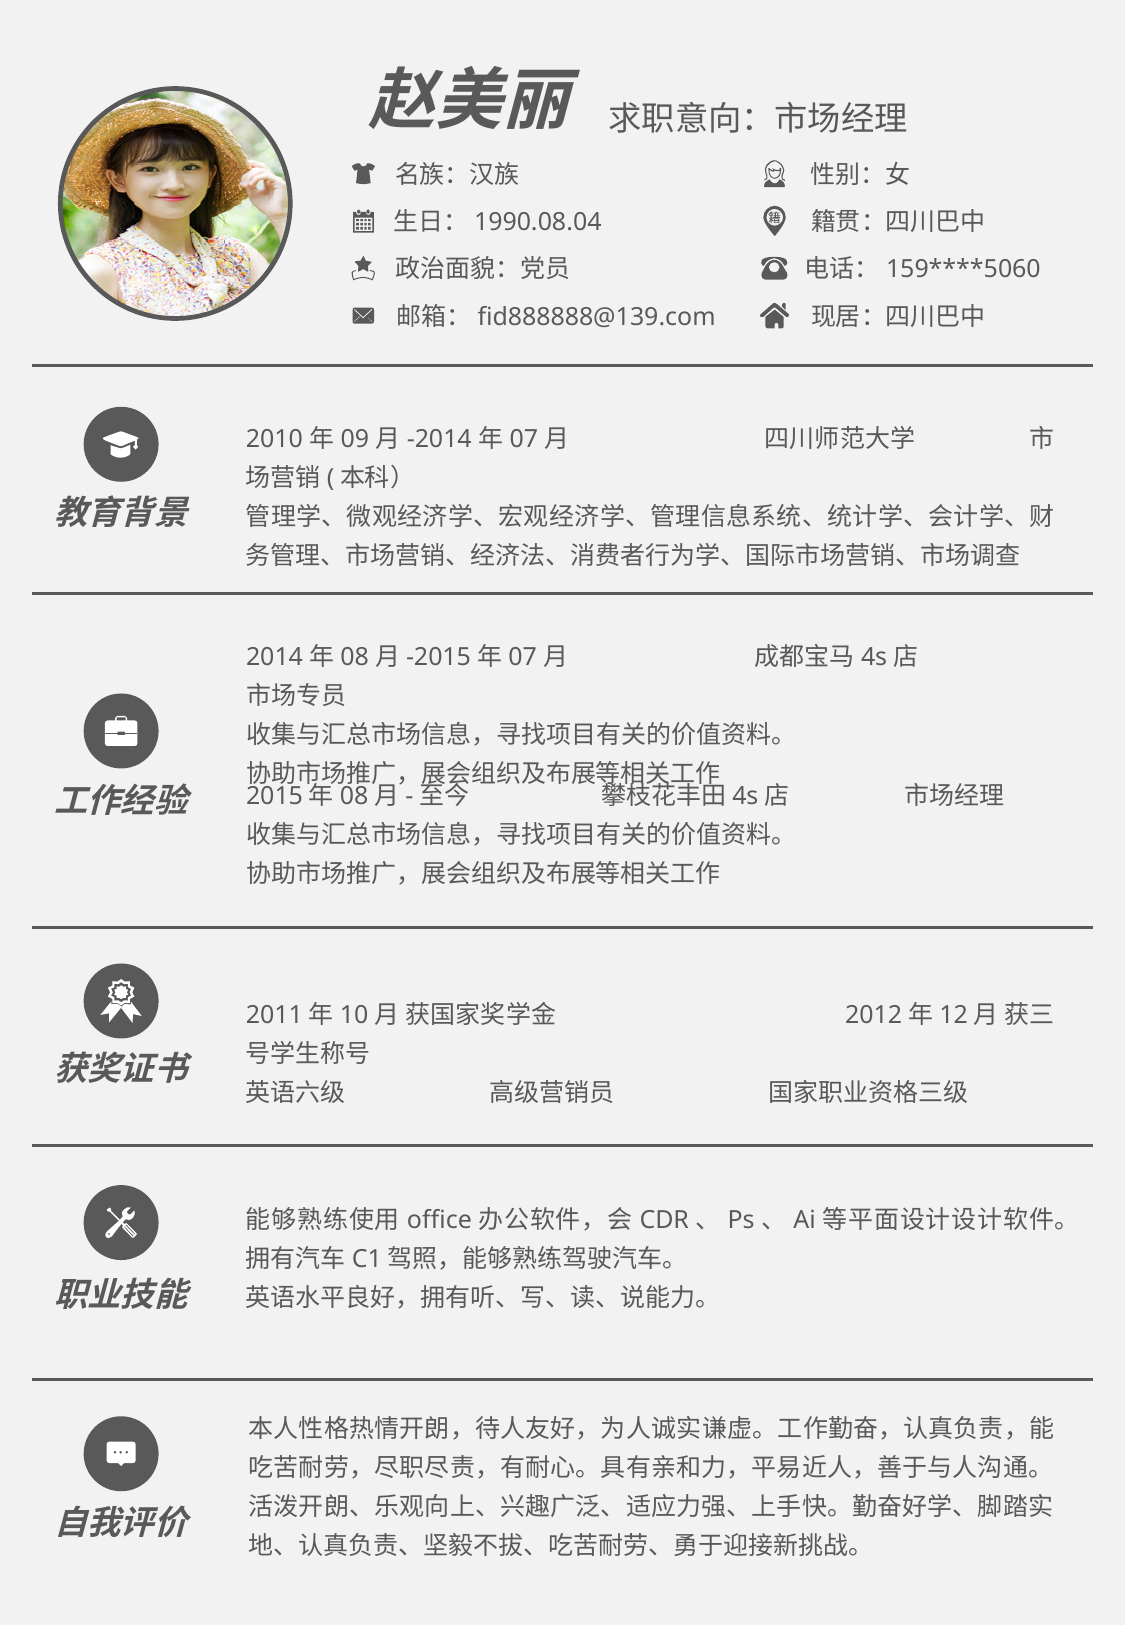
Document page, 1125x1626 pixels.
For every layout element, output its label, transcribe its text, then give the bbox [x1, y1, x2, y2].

text_box [60, 88, 291, 319]
text_box 电话：159****5060 [790, 245, 1056, 291]
text_box 邮箱：fid888888@139.com [381, 292, 732, 338]
text_box [761, 256, 788, 280]
text_box 2010年09月-2014年07月 四川师范大学 市场营销(本科） 管理学、微观经济学、宏观经济学、管理信息系统、统计学、会计学、财务管理、市场营销、经济法、消费者行为学、国际市场营销、市场调查 [231, 406, 1070, 577]
text_box 工作经验 [39, 771, 203, 827]
text_box [82, 1415, 160, 1493]
text_box [82, 962, 160, 1040]
text_box [352, 307, 375, 324]
text_box [351, 163, 375, 185]
text_box 现居：四川巴中 [796, 292, 1001, 338]
text_box 本人性格热情开朗，待人友好，为人诚实谦虚。工作勤奋，认真负责，能吃苦耐劳，尽职尽责，有耐心。具有亲和力，平易近人，善于与人沟通。活泼开朗、乐观向上、兴趣广泛、适应力强、上手快。勤奋好学、脚踏实地、认真负责、坚毅不拔、吃苦耐劳、勇于迎接新挑战。 [233, 1396, 1070, 1567]
text_box [763, 205, 786, 237]
text_box 2015年08月-至今 攀枝花丰田4s店 市场经理 收集与汇总市场信息，寻找项目有关的价值资料。 协助市场推广，展会组织及布展等相关工作 [231, 763, 1070, 895]
text_box 2011年10月 获国家奖学金 2012年12月 获三号学生称号 英语六级 高级营销员 国家职业资格三级 [231, 982, 1070, 1115]
text_box [105, 1207, 137, 1239]
text_box [82, 1184, 160, 1262]
text_box 自我评价 [39, 1493, 203, 1549]
text_box 政治面貌：党员 [380, 245, 586, 291]
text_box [763, 160, 786, 188]
text_box [104, 715, 138, 746]
text_box 籍贯：四川巴中 [796, 198, 1001, 243]
text_box 2014年08月-2015年07月 成都宝马4s店 市场专员 收集与汇总市场信息，寻找项目有关的价值资料。 协助市场推广，展会组织及布展等相关工作 [231, 624, 1070, 763]
text_box [102, 431, 139, 458]
text_box [82, 692, 160, 770]
text_box [351, 256, 375, 281]
text_box 生日：1990.08.04 [378, 198, 617, 243]
text_box [353, 209, 374, 233]
text_box 赵美丽 [353, 49, 584, 144]
text_box 获奖证书 [39, 1040, 203, 1095]
text_box 教育背景 [39, 483, 203, 539]
text_box [82, 405, 160, 483]
text_box 求职意向：市场经理 [593, 89, 923, 145]
text_box 名族：汉族 [380, 151, 535, 196]
text_box [769, 215, 774, 224]
text_box 能够熟练使用office办公软件，会CDR、Ps、Ai等平面设计设计软件。 拥有汽车C1驾照，能够熟练驾驶汽车。 英语水平良好，拥有听、写、读、说能力。 [231, 1186, 1070, 1319]
text_box [106, 1441, 136, 1466]
text_box [774, 211, 781, 218]
text_box 职业技能 [39, 1266, 203, 1321]
text_box [100, 979, 142, 1023]
text_box 性别：女 [795, 151, 926, 196]
text_box [759, 302, 789, 329]
